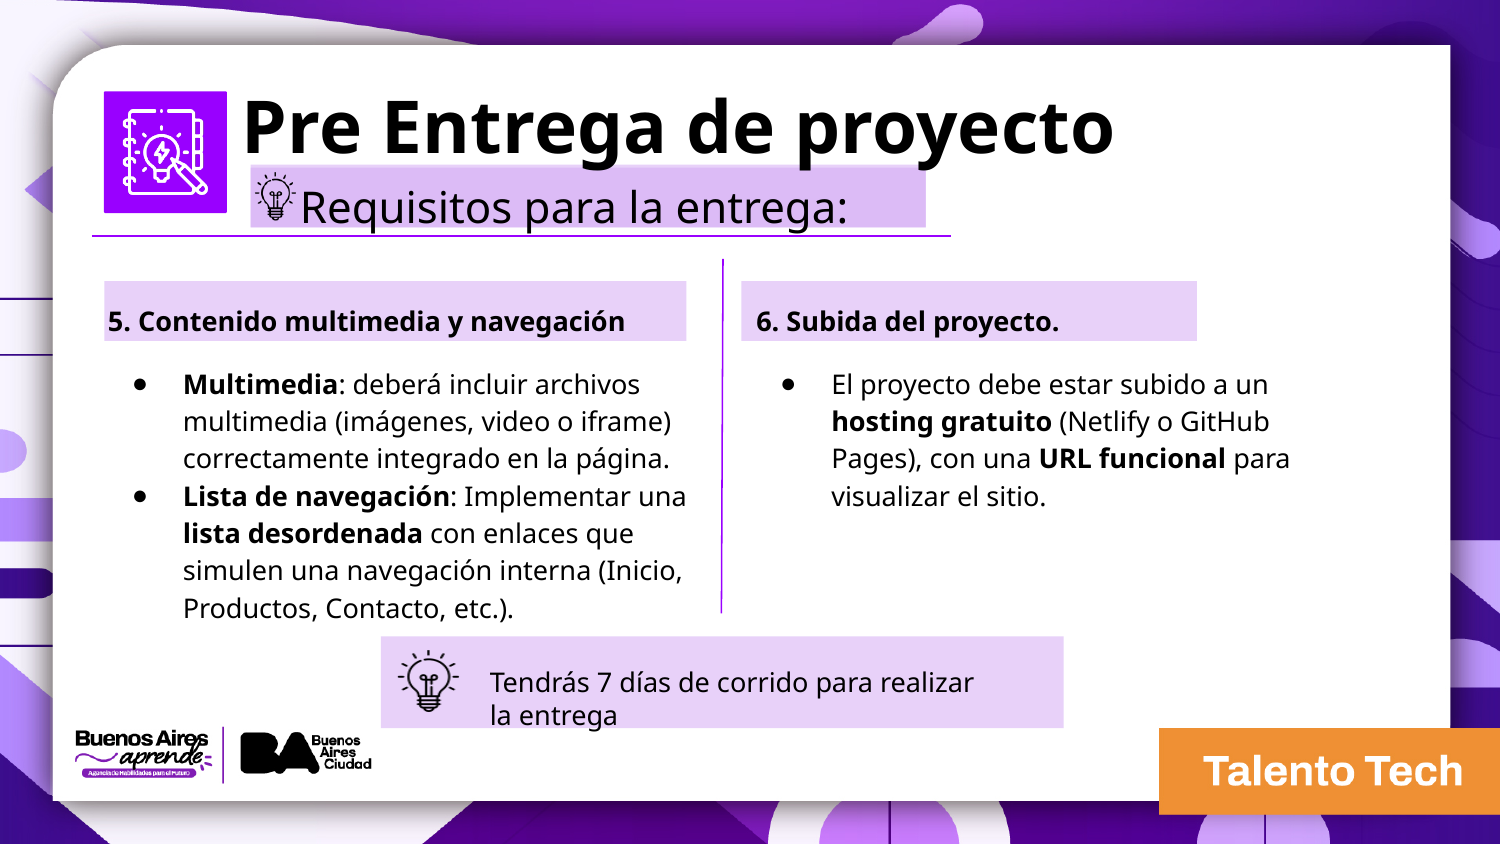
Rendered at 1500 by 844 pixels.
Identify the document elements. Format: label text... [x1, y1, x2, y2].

text_box [723, 636, 1064, 729]
picture [0, 0, 1500, 844]
text_box [391, 649, 466, 713]
text_box [380, 693, 474, 729]
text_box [103, 91, 228, 214]
text_box Tendrás 7 días de corrido para realizar la entrega [474, 650, 998, 746]
text_box 6. Subida del proyecto. El proyecto debe estar subido a un hosting gratuito (Netlify o GitHub Pages), con una URL funcional para visualizar el sitio. [741, 284, 1372, 508]
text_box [250, 164, 927, 228]
text_box 5. Contenido multimedia y navegación Multimedia: deberá incluir archivos multimedia (imágenes, video o iframe) correctamente integrado en la página. Lista de navegación: Implementar una lista desordenada con enlaces que simulen una navegación interna (Inicio, Productos, Contacto, etc.). [92, 284, 723, 693]
text_box Pre Entrega de proyecto [226, 65, 1372, 187]
